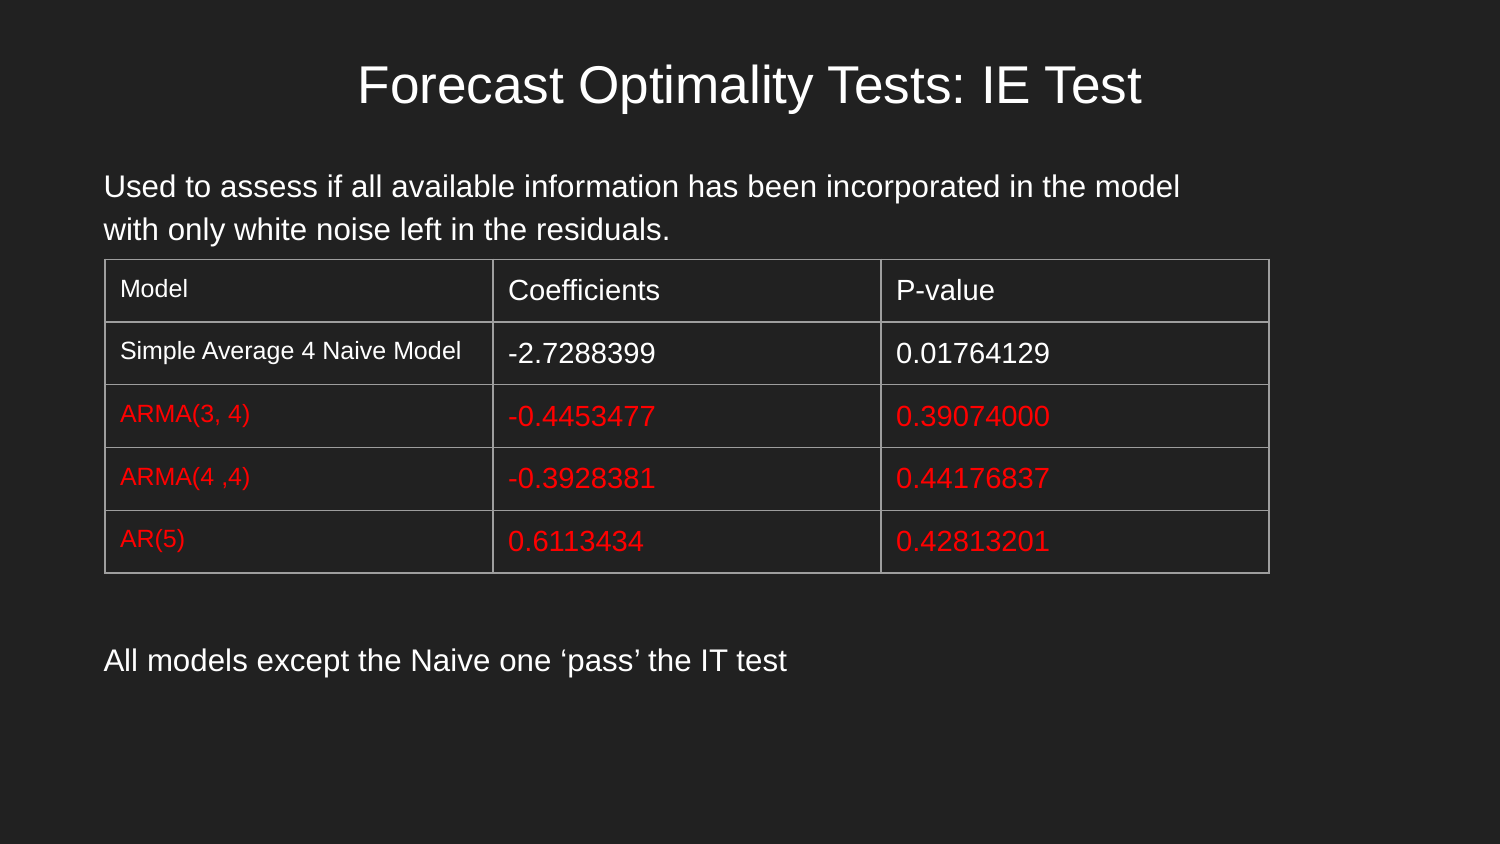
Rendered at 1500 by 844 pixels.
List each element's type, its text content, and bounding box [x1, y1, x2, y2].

title Forecast Optimality Tests: IE Test [51, 35, 1449, 130]
table_cell 0.01764129 [882, 323, 1268, 384]
table_cell ARMA(4 ,4) [106, 448, 492, 510]
table_cell 0.6113434 [494, 511, 880, 572]
table_cell 0.44176837 [882, 448, 1268, 510]
table_cell 0.42813201 [882, 511, 1268, 572]
table_cell -0.4453477 [494, 385, 880, 447]
table_cell Simple Average 4 Naive Model [106, 323, 492, 384]
table_cell 0.39074000 [882, 385, 1268, 447]
table_header Model [106, 260, 492, 321]
list Used to assess if all available information has been incorporated in the model with only white noise left in the residuals. All models except the Naive one ‘pass’ the IT test [51, 145, 1449, 750]
table_cell -2.7288399 [494, 323, 880, 384]
table_cell -0.3928381 [494, 448, 880, 510]
table_header P-value [882, 260, 1268, 321]
table_cell ARMA(3, 4) [106, 385, 492, 447]
table_cell AR(5) [106, 511, 492, 572]
table_header Coefficients [494, 260, 880, 321]
